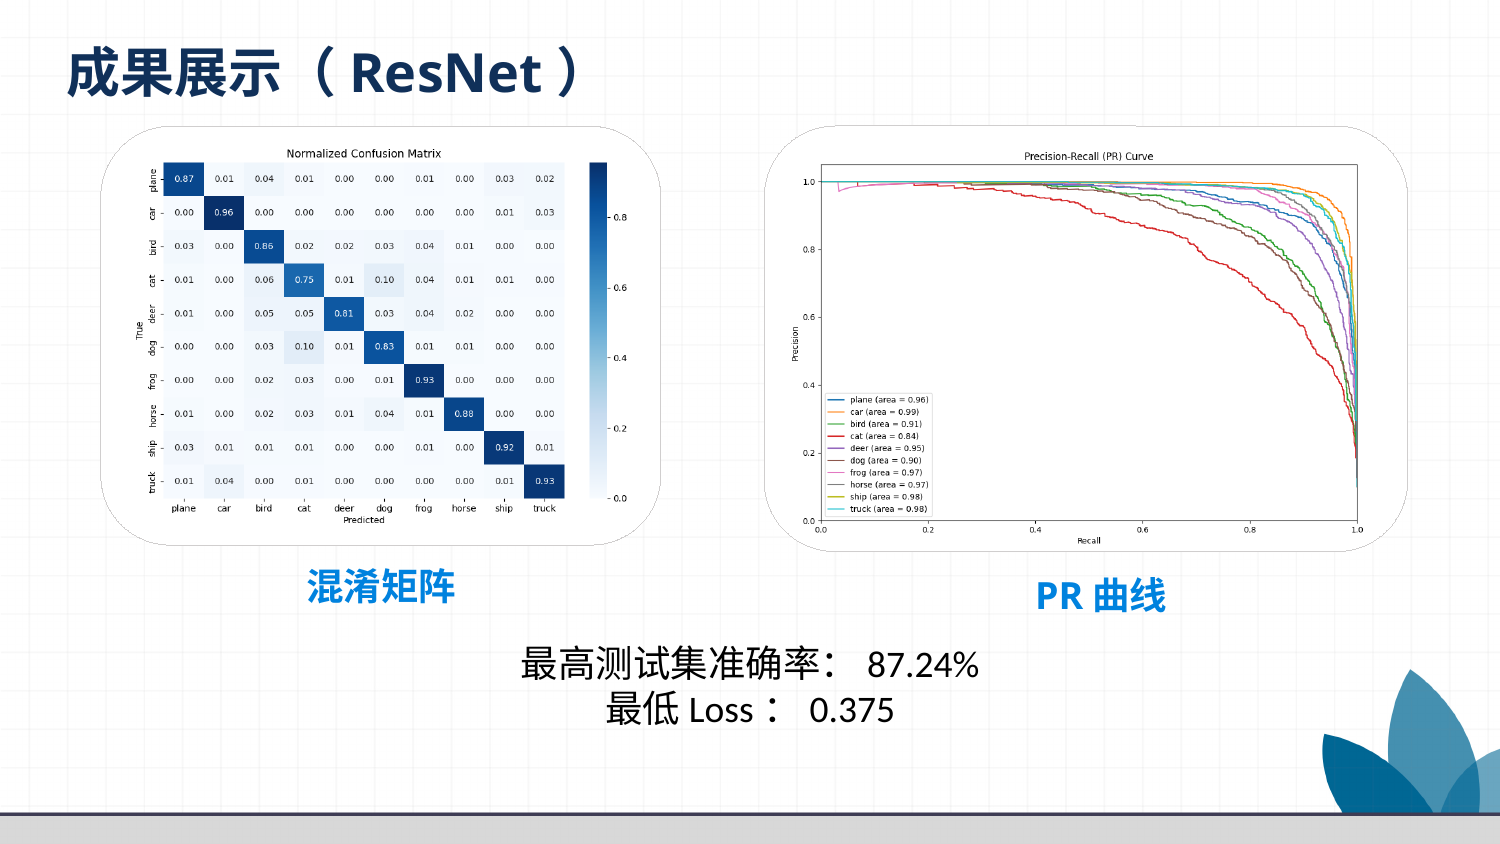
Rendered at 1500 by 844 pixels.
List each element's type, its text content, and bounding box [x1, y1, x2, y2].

picture [0, 0, 1500, 844]
text_box PR曲线 [947, 564, 1255, 625]
text_box 成果展示（ResNet） [50, 14, 1475, 126]
text_box 最高测试集准确率：87.24% 最低Loss：0.375 [286, 632, 1214, 738]
text_box 混淆矩阵 [228, 555, 535, 616]
